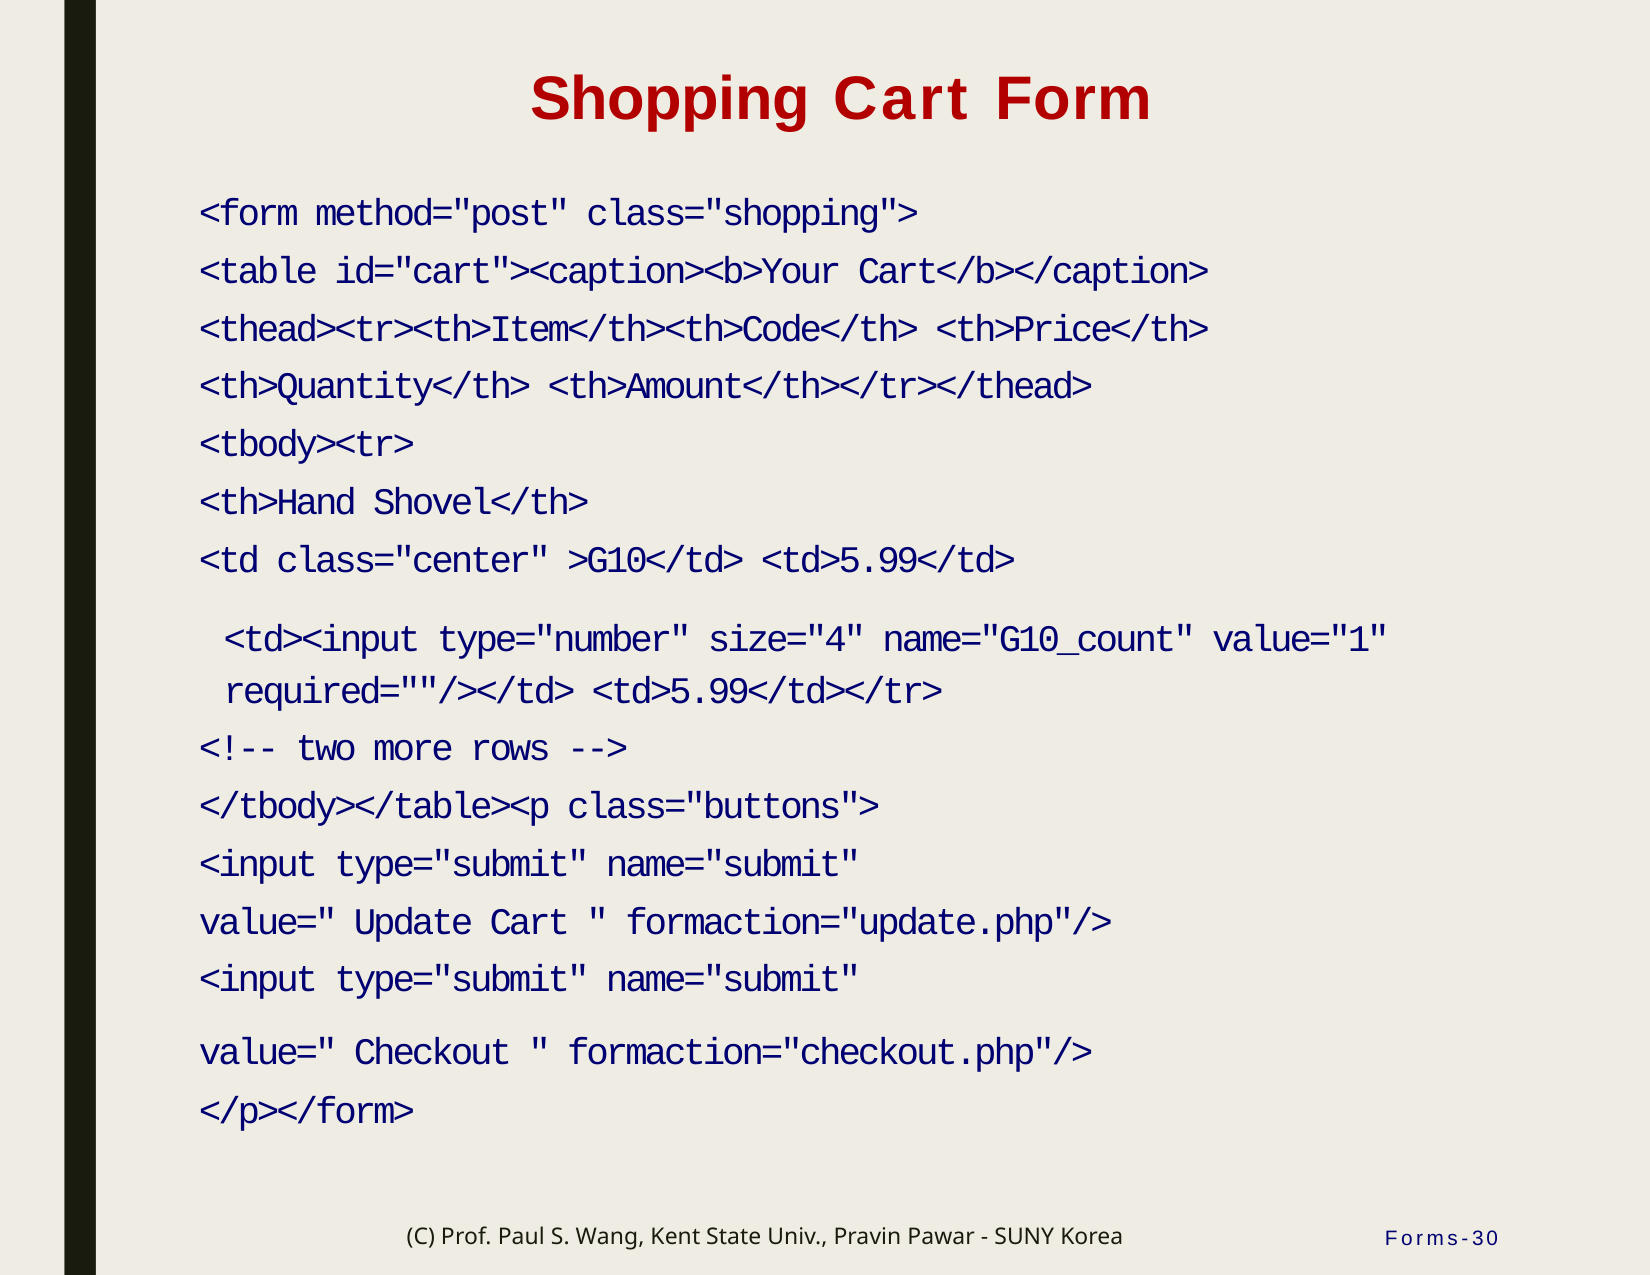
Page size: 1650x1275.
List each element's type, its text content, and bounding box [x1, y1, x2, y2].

slide_number Forms-30 [1281, 1199, 1498, 1275]
footer (C) Prof. Paul S. Wang, Kent State Univ., Pravin Pawar - SUNY Korea [391, 1199, 1242, 1275]
list <form method="post" class="shopping"> <table id="cart"><caption><b>Your Cart</b></caption> <thead><tr><th>Item</th><th>Code</th> <th>Price</th> <th>Quantity</th> <th>Amount</th></tr></thead> <tbody><tr> <th>Hand Shovel</th> <td class="center" >G10</td> <td>5.99</td> <td><input type="number" size="4" name="G10_count" value="1" required=""/></td> <td>5.99</td></tr> <!-- two more rows --> </tbody></table><p class="buttons"> <input type="submit" name="submit" value=" Update Cart " formaction="update.php"/> <input type="submit" name="submit" value=" Checkout " formaction="checkout.php"/> </p></form> [199, 188, 1499, 854]
title Shopping Cart Form [204, 50, 1505, 327]
